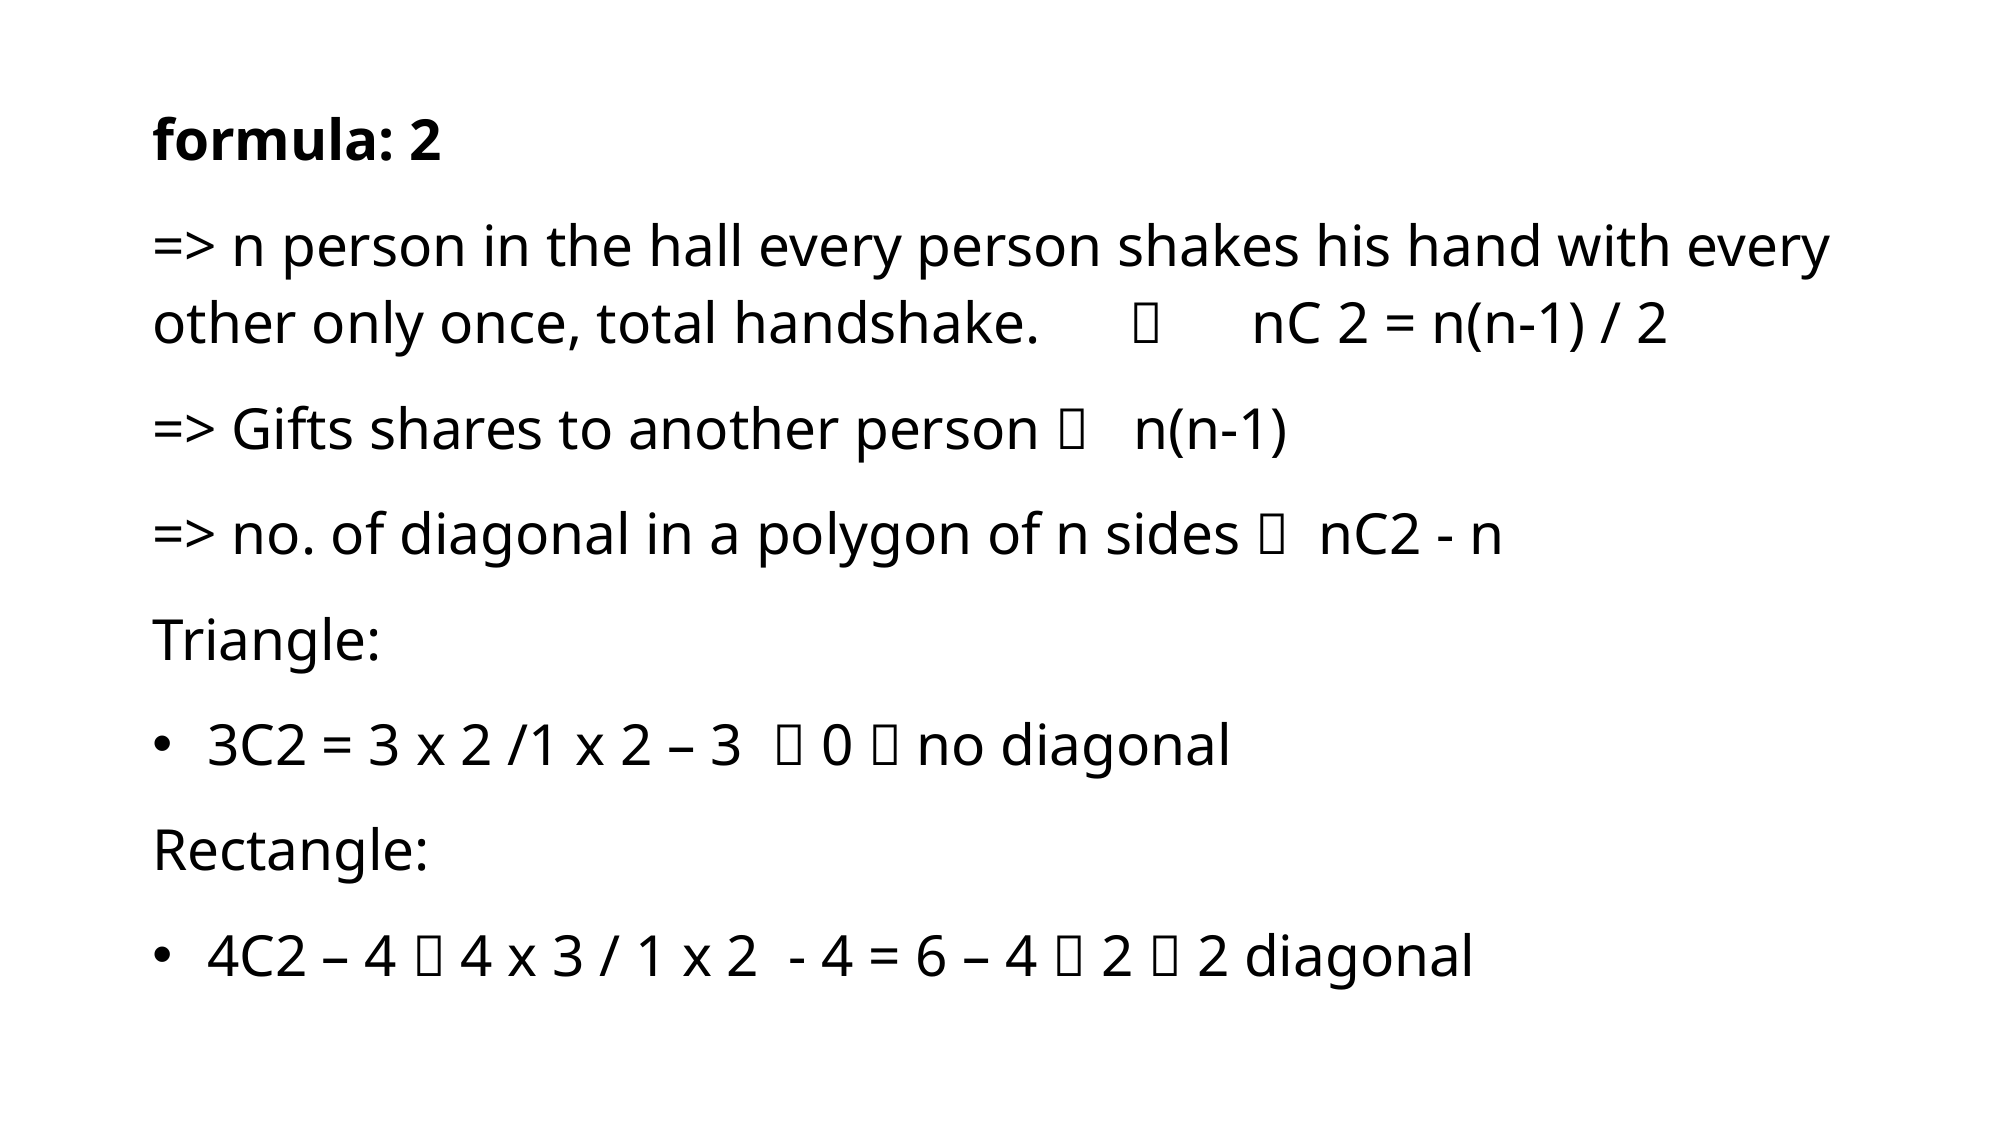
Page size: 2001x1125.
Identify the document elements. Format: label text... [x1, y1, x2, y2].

list formula: 2 => n person in the hall every person shakes his hand with every other only once, total handshake.  nC 2 = n(n-1) / 2 => Gifts shares to another person  n(n-1) => no. of diagonal in a polygon of n sides  nC2 - n Triangle: 3C2 = 3 x 2 /1 x 2 – 3  0  no diagonal Rectangle: 4C2 – 4  4 x 3 / 1 x 2 - 4 = 6 – 4  2  2 diagonal [137, 86, 1863, 1014]
